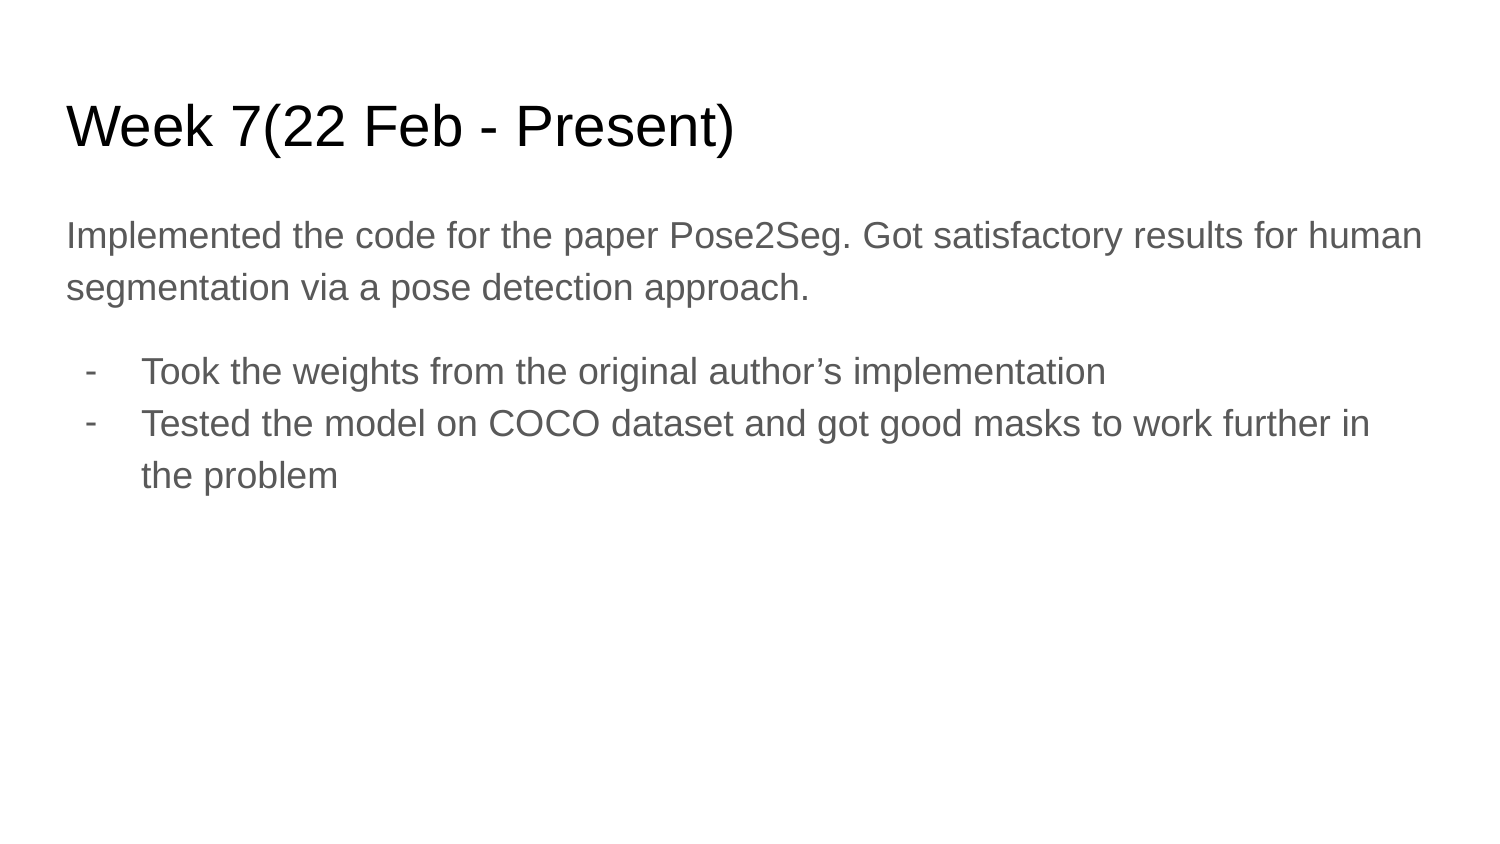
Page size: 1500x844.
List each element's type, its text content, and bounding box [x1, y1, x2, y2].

title Week 7(22 Feb - Present) [51, 72, 1449, 167]
list Implemented the code for the paper Pose2Seg. Got satisfactory results for human segmentation via a pose detection approach. Took the weights from the original author’s implementation Tested the model on COCO dataset and got good masks to work further in the problem [51, 189, 1449, 750]
